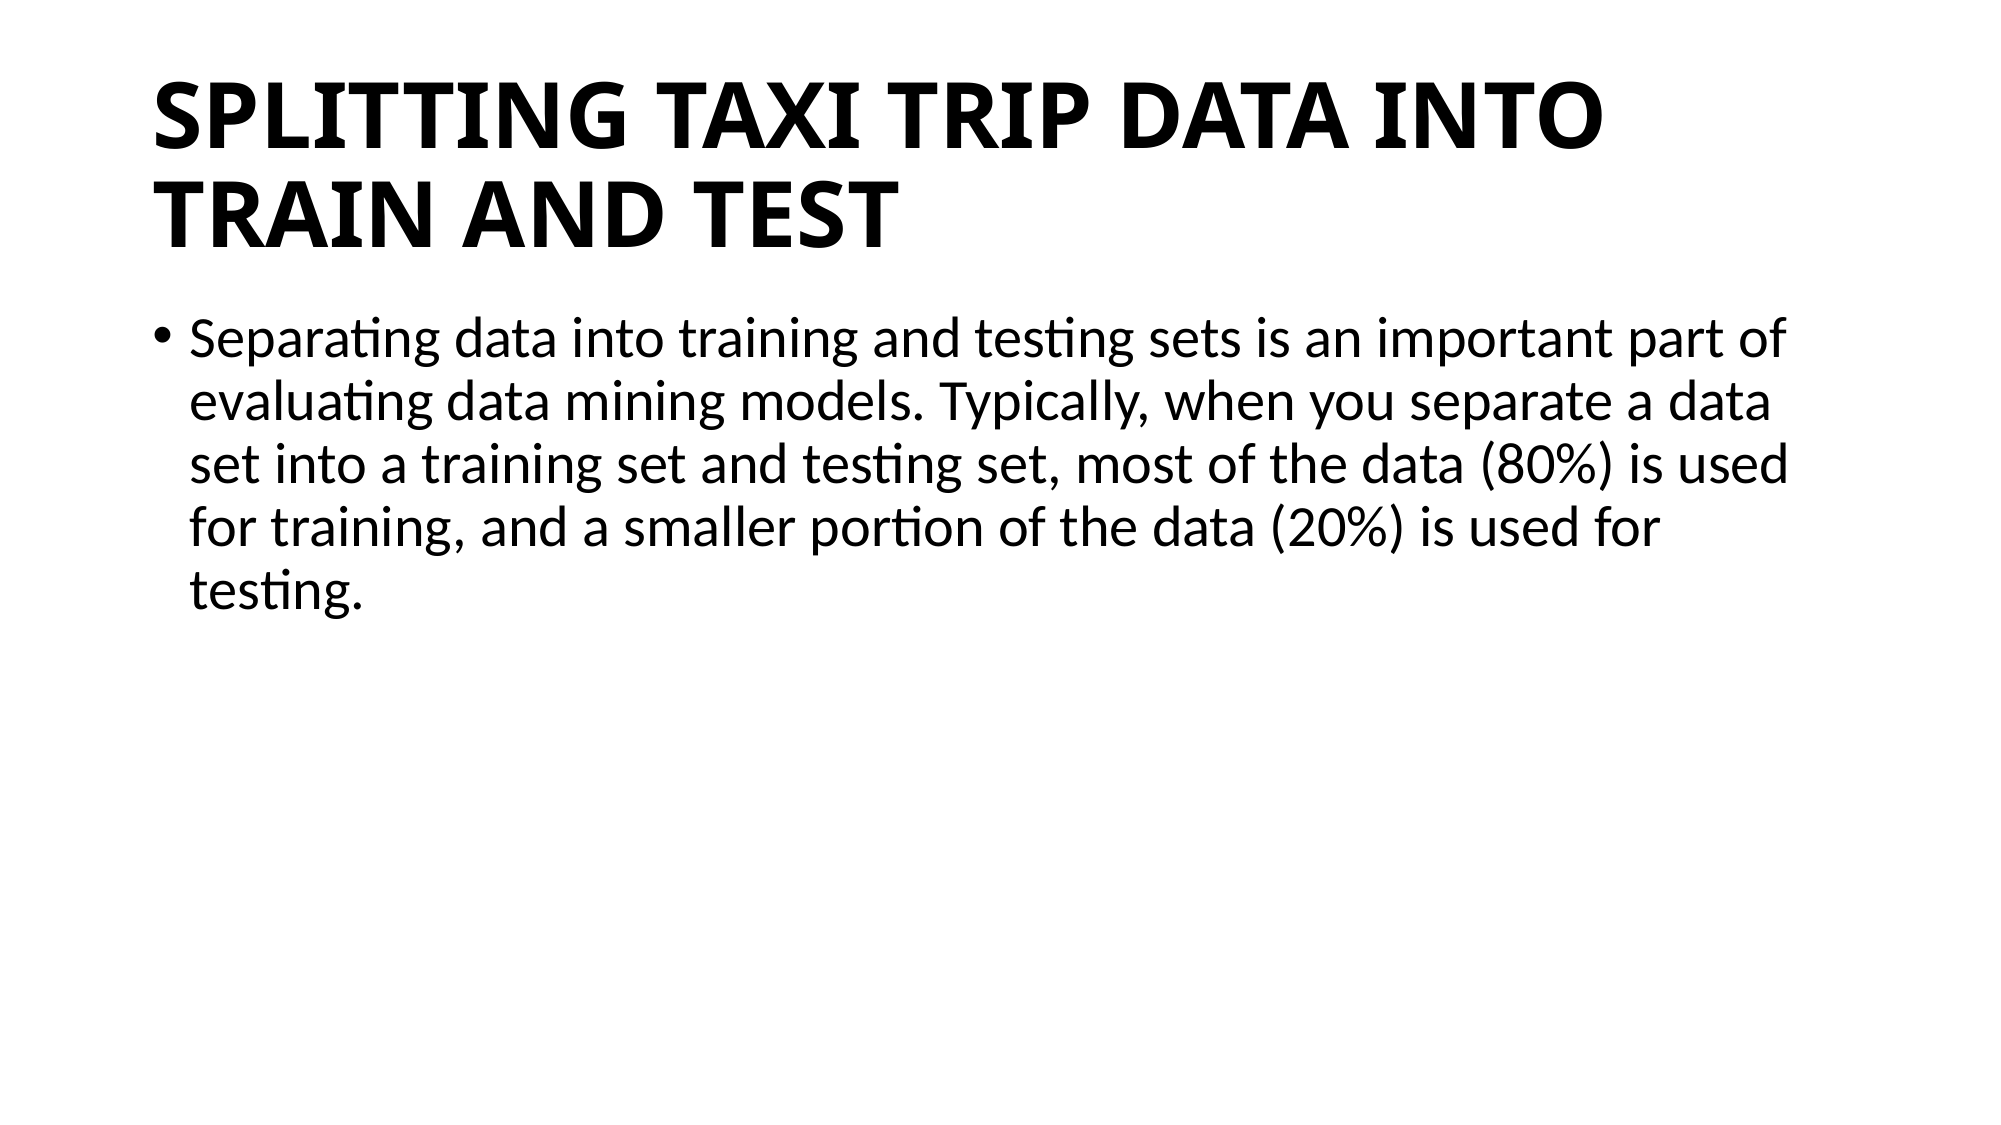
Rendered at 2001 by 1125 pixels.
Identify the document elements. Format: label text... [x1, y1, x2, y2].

list Separating data into training and testing sets is an important part of evaluating data mining models. Typically, when you separate a data set into a training set and testing set, most of the data (80%) is used for training, and a smaller portion of the data (20%) is used for testing. [137, 299, 1863, 1014]
title SPLITTING TAXI TRIP DATA INTO TRAIN AND TEST [137, 59, 1863, 278]
